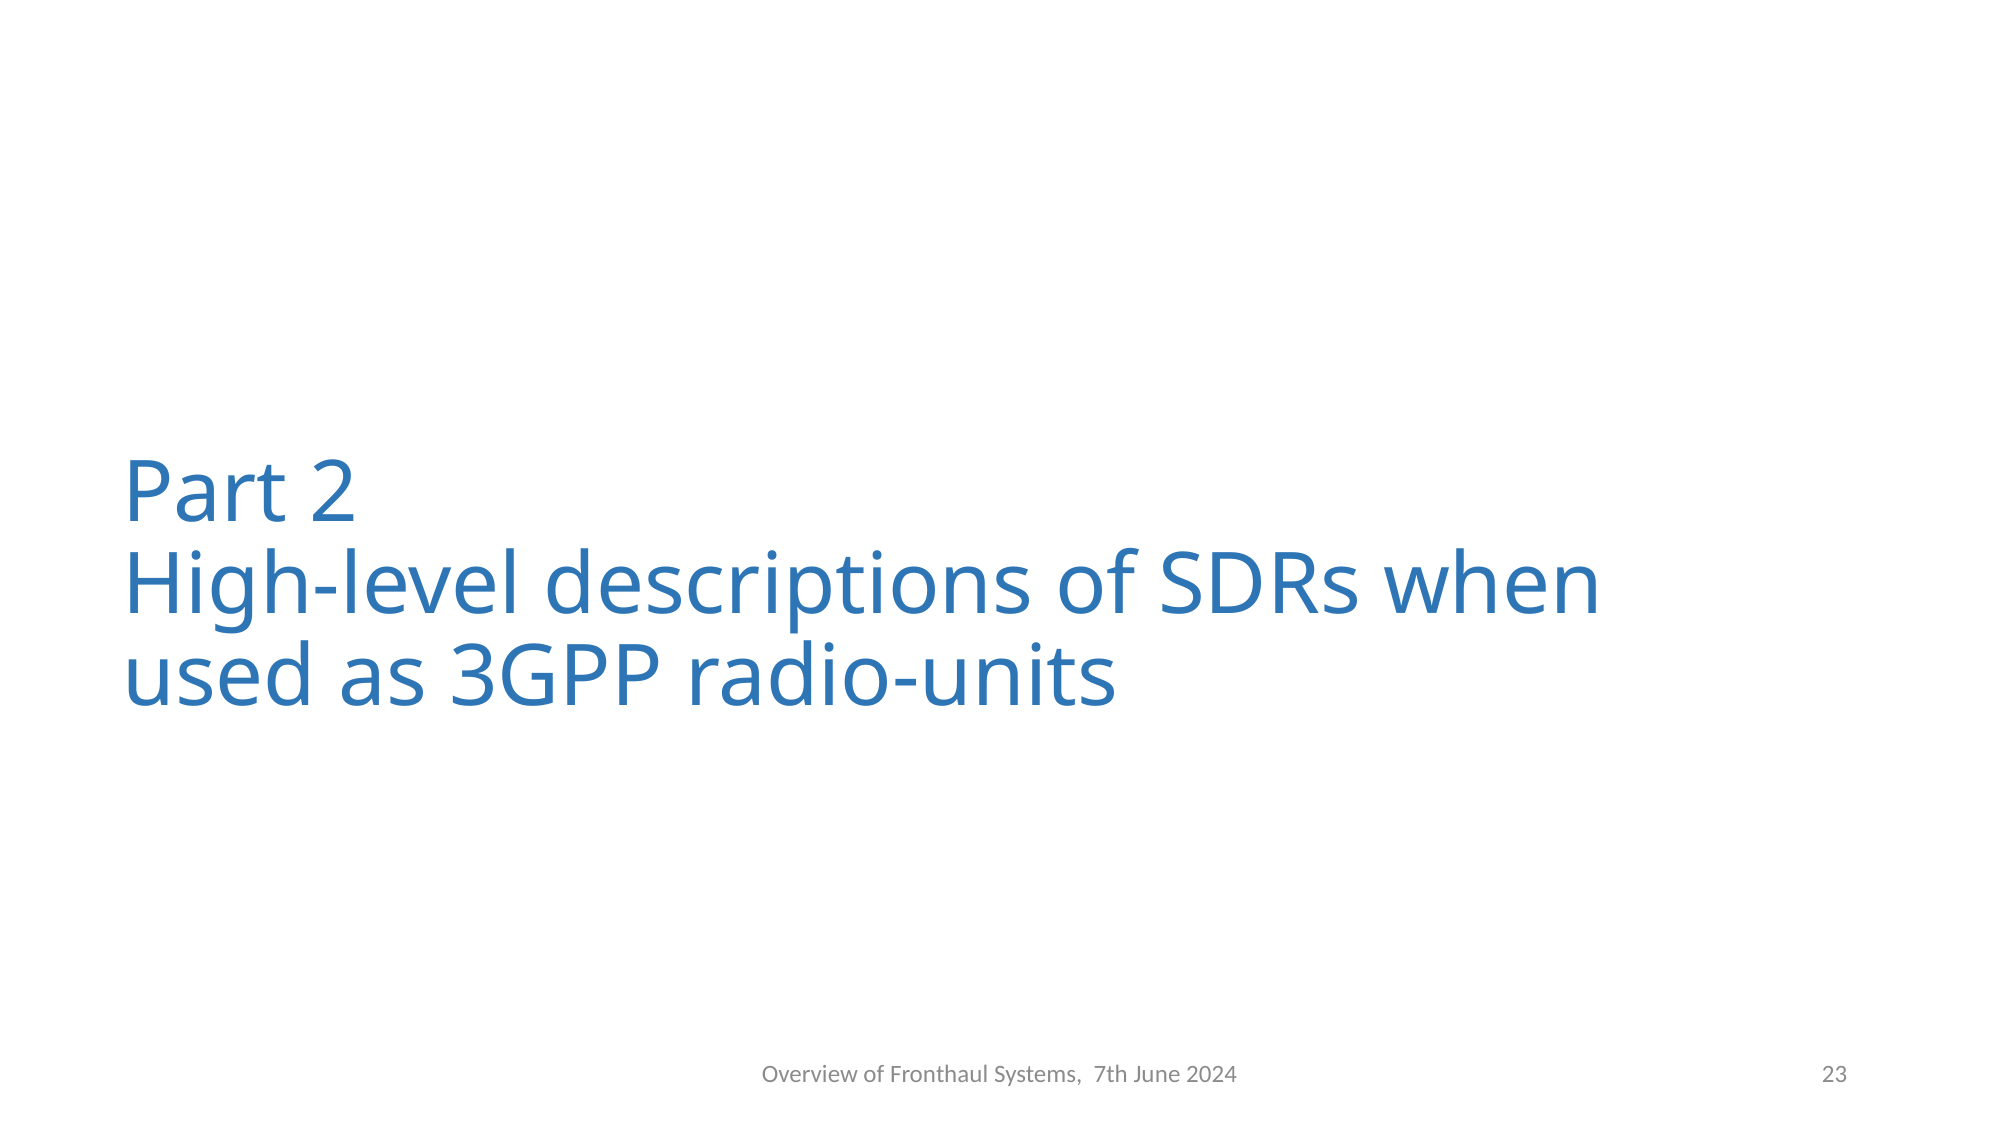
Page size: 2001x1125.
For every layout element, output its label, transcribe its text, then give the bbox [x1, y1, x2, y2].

slide_number 23 [1412, 1042, 1863, 1103]
title Part 2 High-level descriptions of SDRs when used as 3GPP radio-units [107, 439, 1833, 733]
footer Overview of Fronthaul Systems, 7th June 2024 [662, 1042, 1338, 1103]
